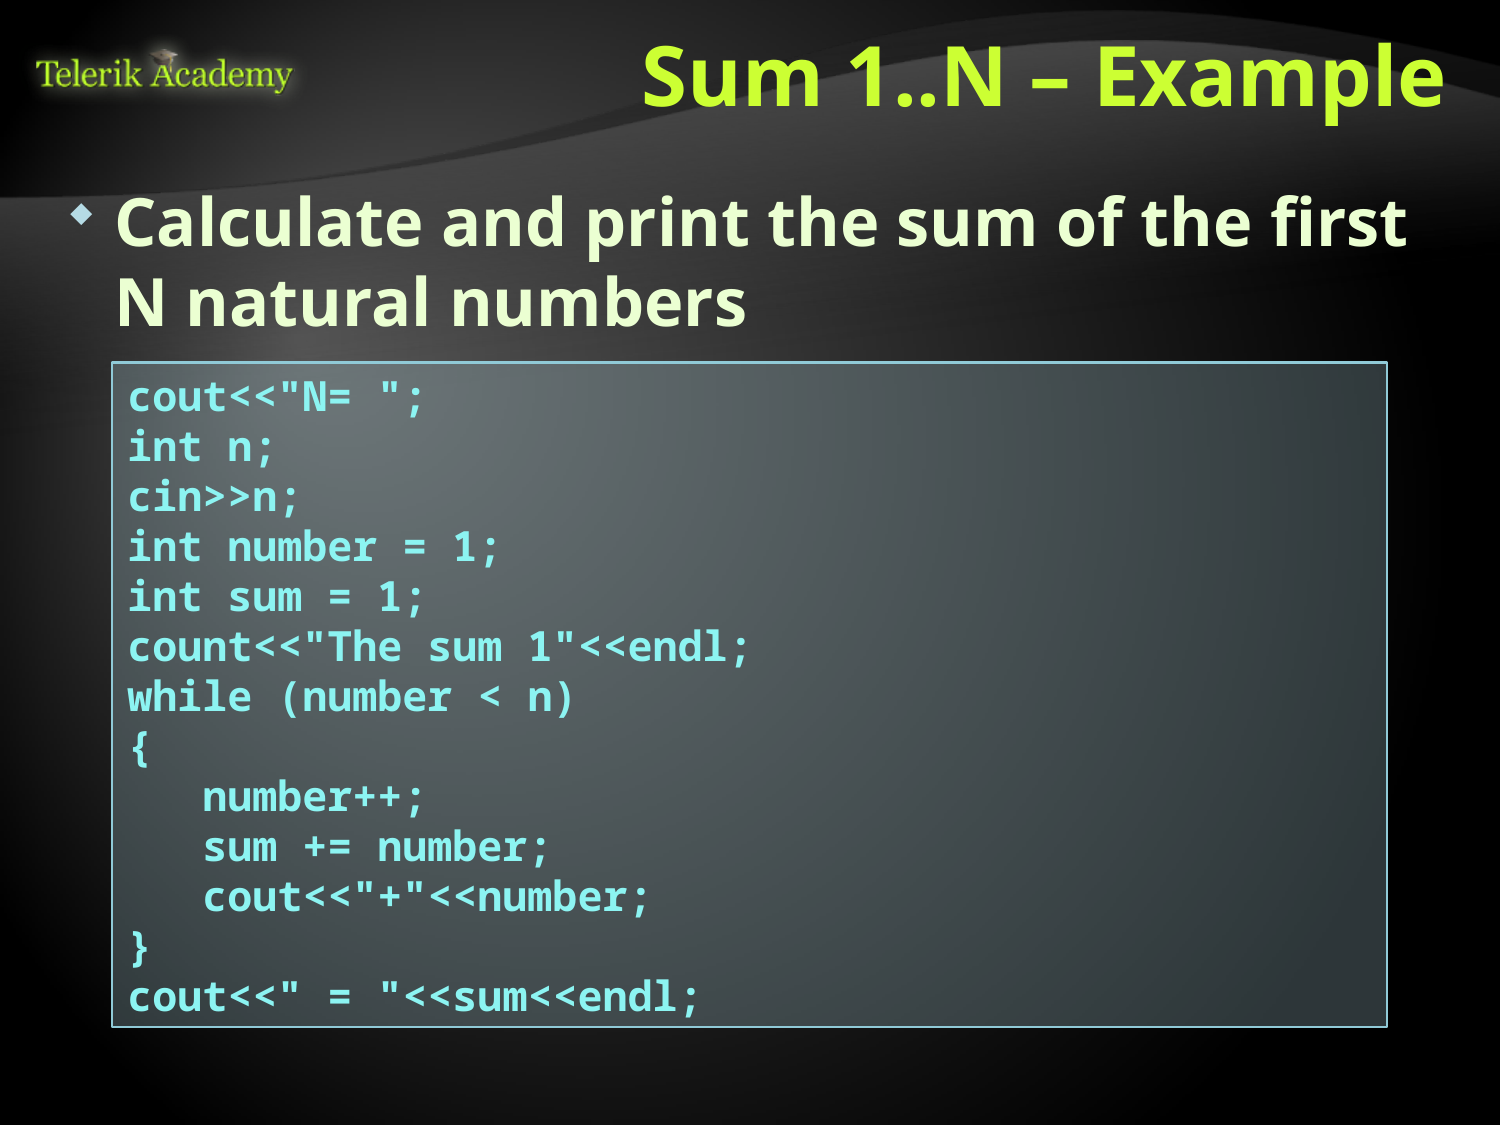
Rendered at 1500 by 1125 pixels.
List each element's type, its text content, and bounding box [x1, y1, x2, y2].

list Calculate and print the sum of the first N natural numbers [53, 172, 1447, 350]
title Sum 1..N – Example [300, 12, 1463, 150]
text_box cout<<"N= "; int n; cin>>n; int number = 1; int sum = 1; count<<"The sum 1"<<endl; while (number < n) { number++; sum += number; cout<<"+"<<number; } cout<<" = "<<sum<<endl; [112, 362, 1388, 1028]
picture [0, 0, 1500, 1125]
